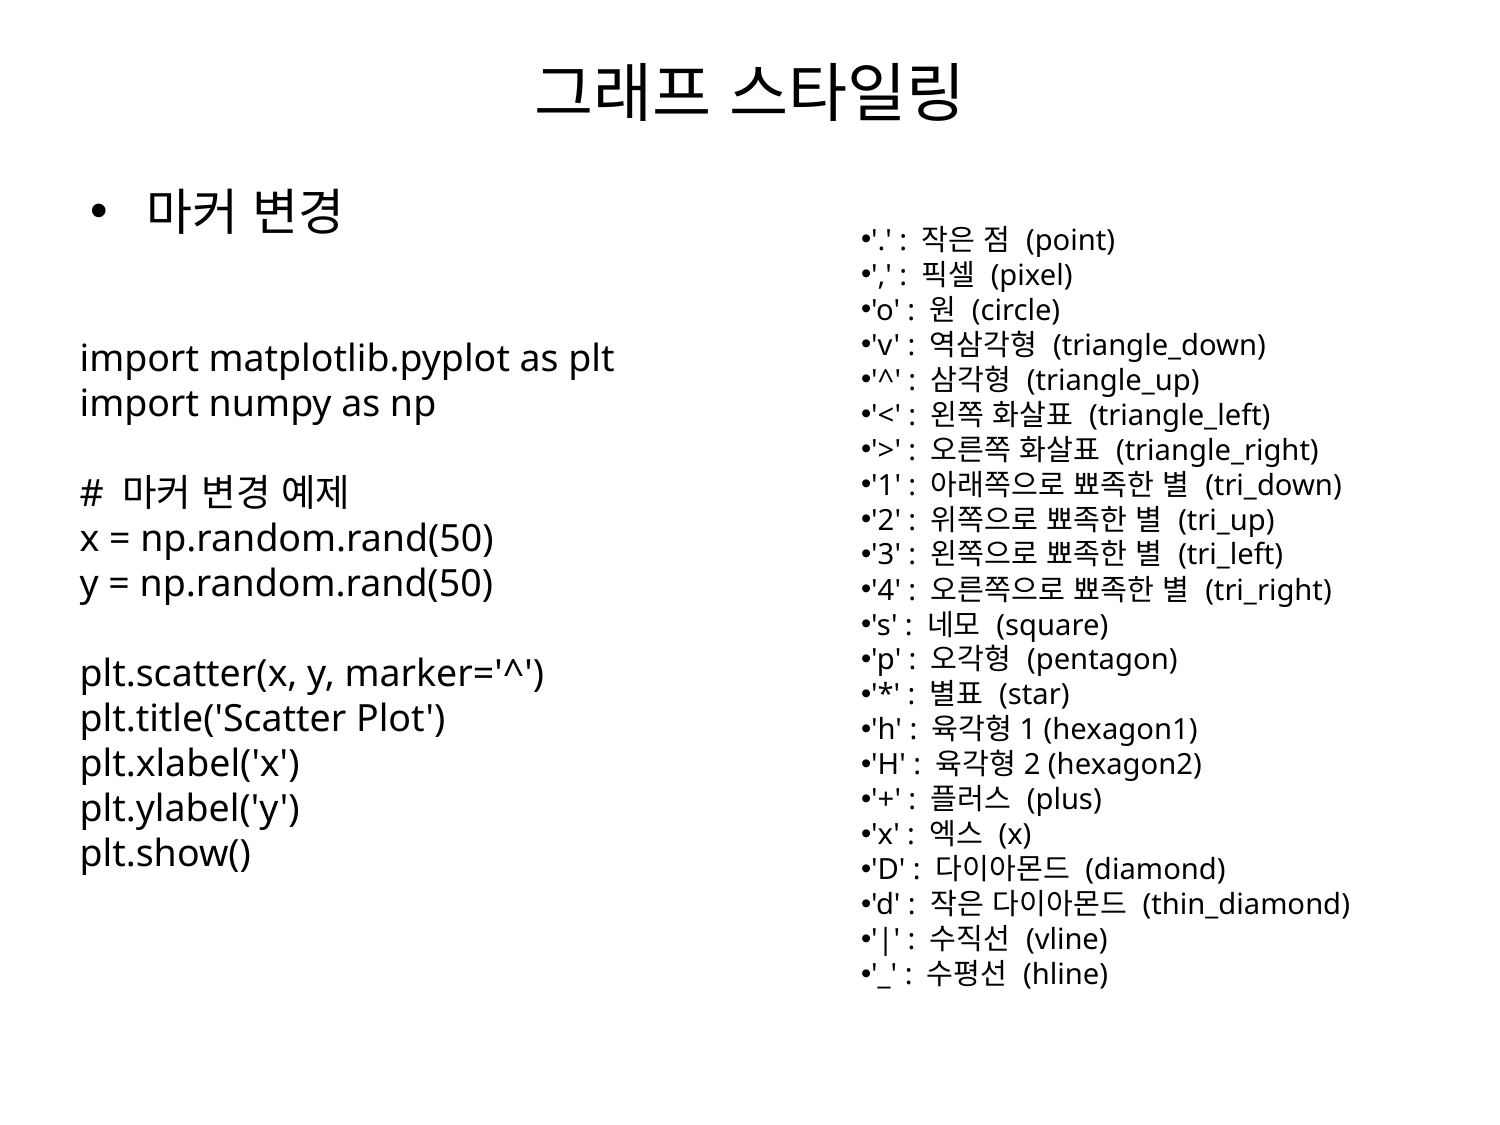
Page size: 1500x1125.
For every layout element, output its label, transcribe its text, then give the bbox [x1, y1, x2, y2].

list 마커 변경 [75, 172, 1425, 1005]
title 그래프 스타일링 [75, 45, 1425, 138]
text_box '.' : 작은 점 (point) ',' : 픽셀 (pixel) 'o' : 원 (circle) 'v' : 역삼각형 (triangle_down) '^' : 삼각형 (triangle_up) '<' : 왼쪽 화살표 (triangle_left) '>' : 오른쪽 화살표 (triangle_right) '1' : 아래쪽으로 뾰족한 별 (tri_down) '2' : 위쪽으로 뾰족한 별 (tri_up) '3' : 왼쪽으로 뾰족한 별 (tri_left) '4' : 오른쪽으로 뾰족한 별 (tri_right) 's' : 네모 (square) 'p' : 오각형 (pentagon) '*' : 별표 (star) 'h' : 육각형1 (hexagon1) 'H' : 육각형2 (hexagon2) '+' : 플러스 (plus) 'x' : 엑스 (x) 'D' : 다이아몬드 (diamond) 'd' : 작은 다이아몬드 (thin_diamond) '|' : 수직선 (vline) '_' : 수평선 (hline) [846, 213, 1425, 998]
text_box import matplotlib.pyplot as plt import numpy as np # 마커 변경 예제 x = np.random.rand(50) y = np.random.rand(50) plt.scatter(x, y, marker='^') plt.title('Scatter Plot') plt.xlabel('x') plt.ylabel('y') plt.show() [64, 326, 815, 881]
